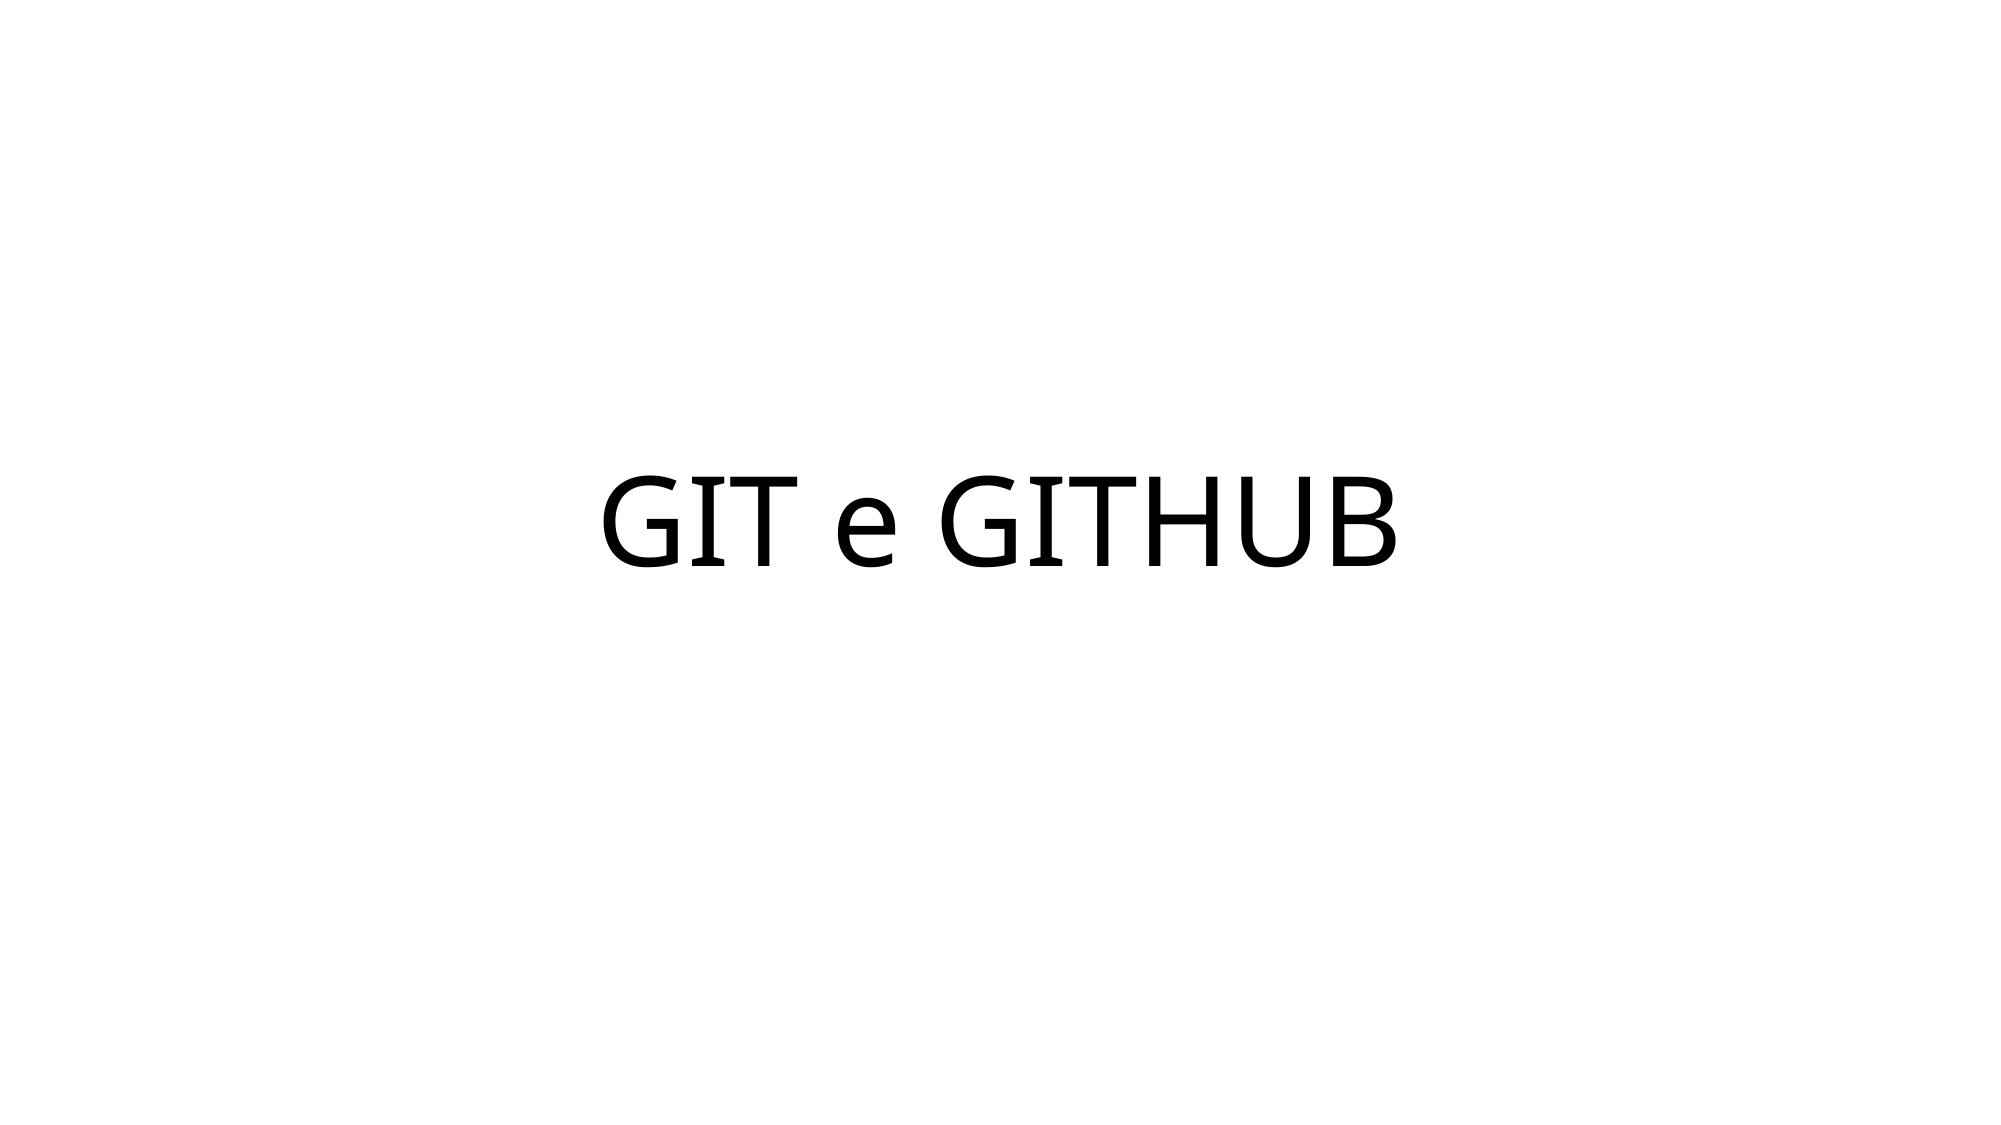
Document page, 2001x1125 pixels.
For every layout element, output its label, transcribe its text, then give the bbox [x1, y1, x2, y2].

title GIT e GITHUB [249, 393, 1750, 602]
